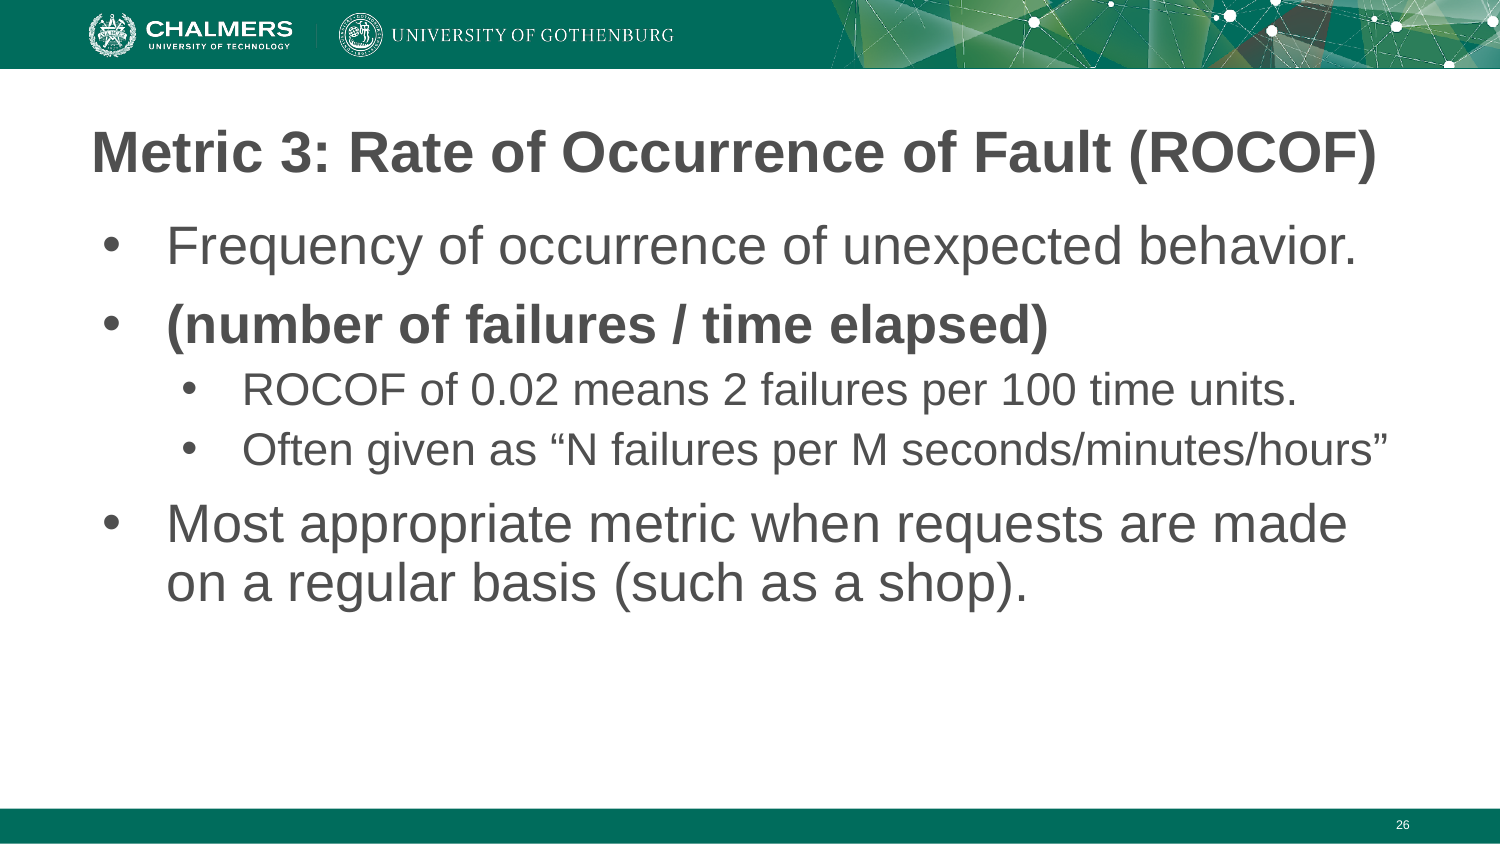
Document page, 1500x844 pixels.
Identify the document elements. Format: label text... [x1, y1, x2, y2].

list Frequency of occurrence of unexpected behavior. (number of failures / time elapsed) ROCOF of 0.02 means 2 failures per 100 time units. Often given as “N failures per M seconds/minutes/hours” Most appropriate metric when requests are made on a regular basis (such as a shop). [76, 210, 1425, 782]
slide_number ‹#› [1074, 809, 1425, 844]
picture [64, 0, 696, 85]
picture [759, 0, 1500, 68]
title Metric 3: Rate of Occurrence of Fault (ROCOF) [76, 100, 1425, 210]
